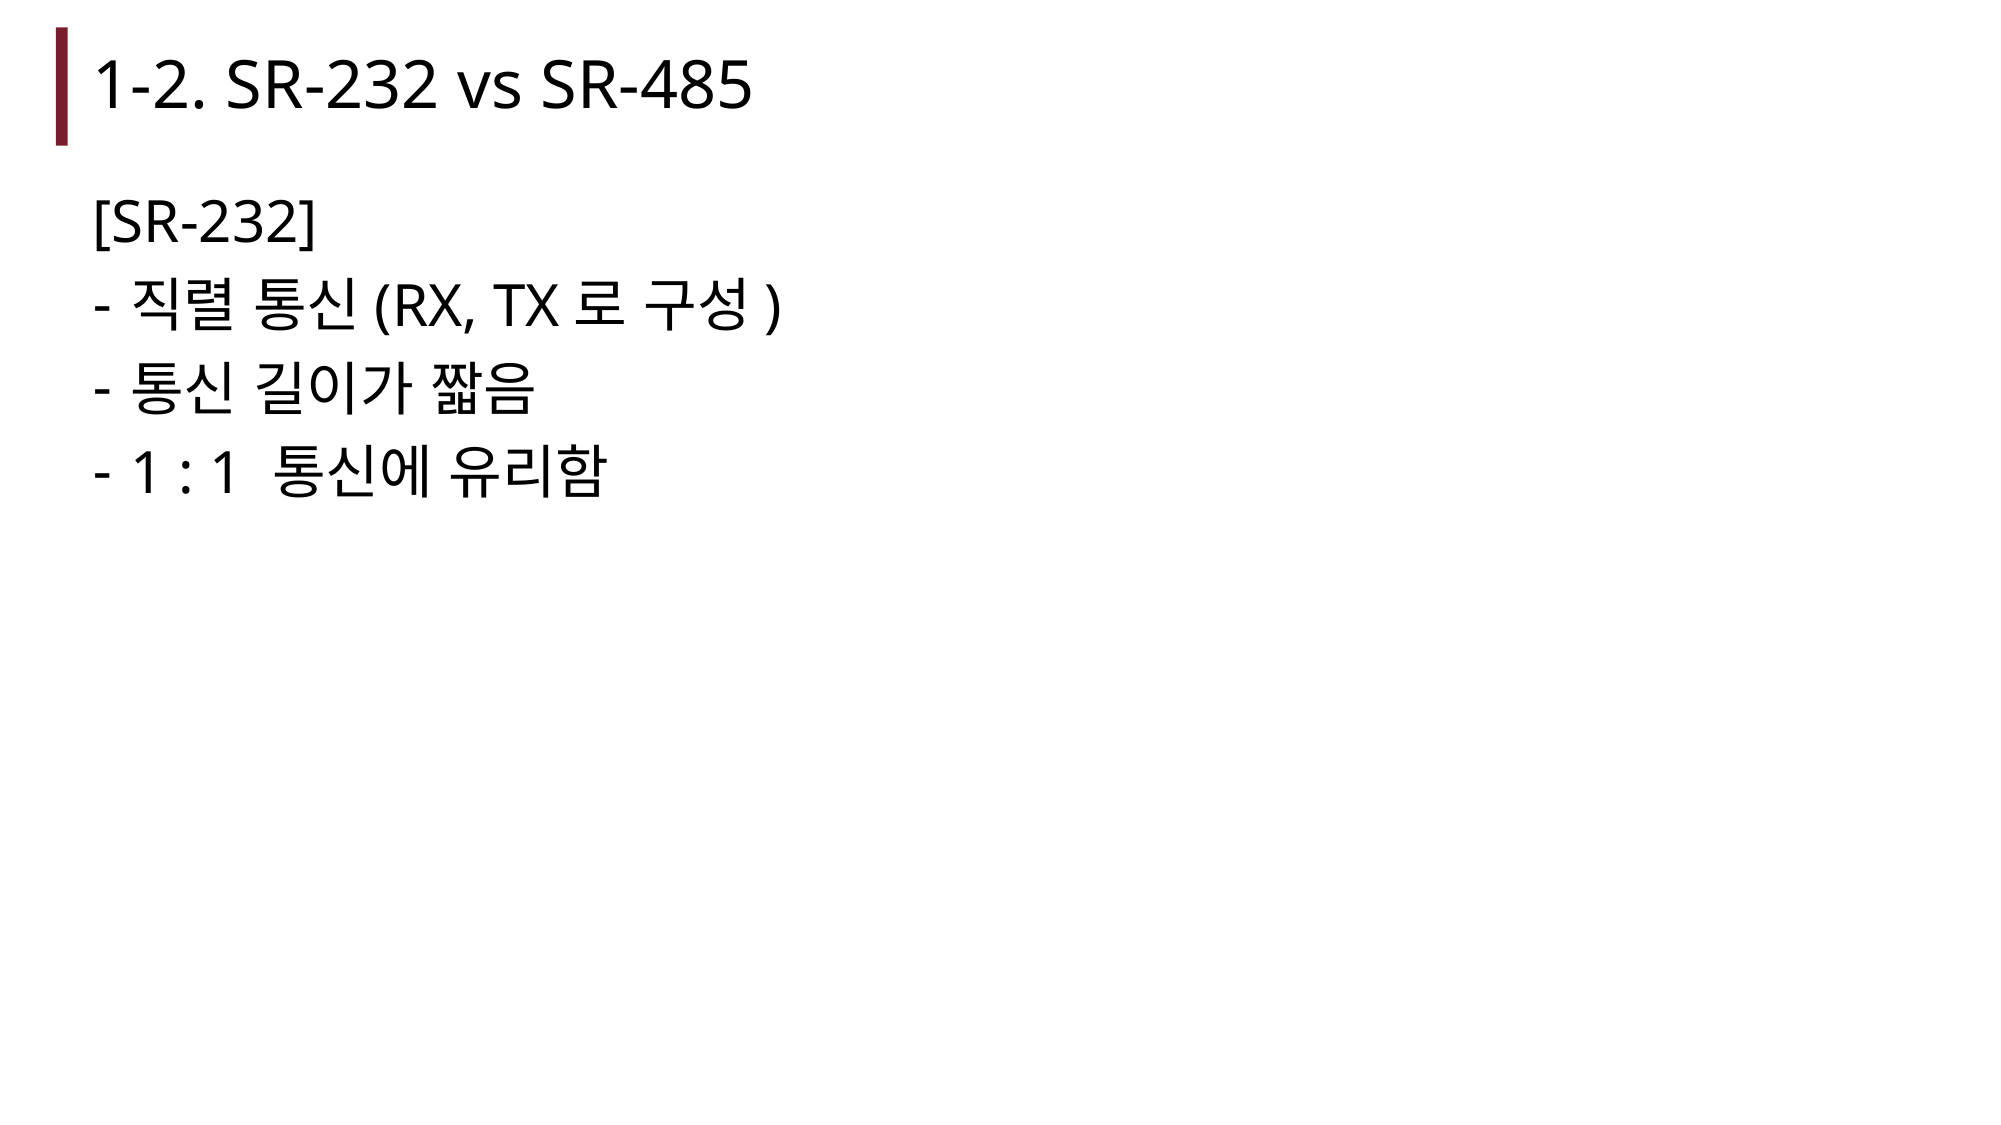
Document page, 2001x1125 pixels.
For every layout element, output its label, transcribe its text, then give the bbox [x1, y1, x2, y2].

title 1-2. SR-232 vs SR-485 [77, 19, 1938, 156]
list [SR-232] 직렬 통신(RX, TX로 구성) 통신 길이가 짧음 1 : 1 통신에 유리함 [77, 184, 1938, 1014]
